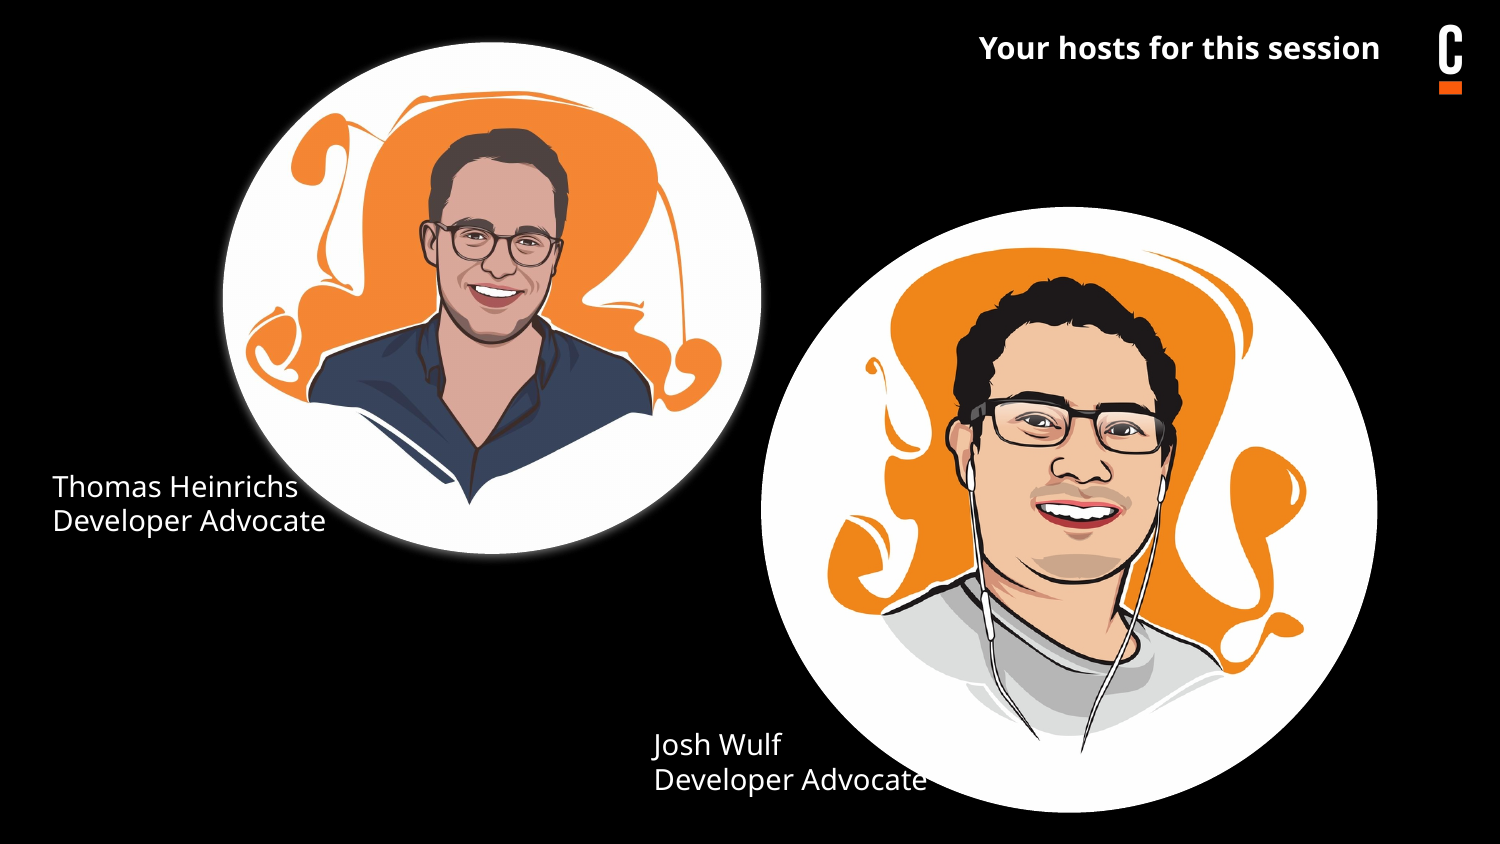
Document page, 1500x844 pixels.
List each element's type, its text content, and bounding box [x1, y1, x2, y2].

text_box Thomas Heinrichs Developer Advocate [37, 452, 217, 553]
picture [222, 42, 1378, 813]
subtitle Your hosts for this session [978, 0, 1412, 69]
text_box Josh Wulf Developer Advocate [638, 711, 755, 812]
picture [1401, 10, 1500, 109]
